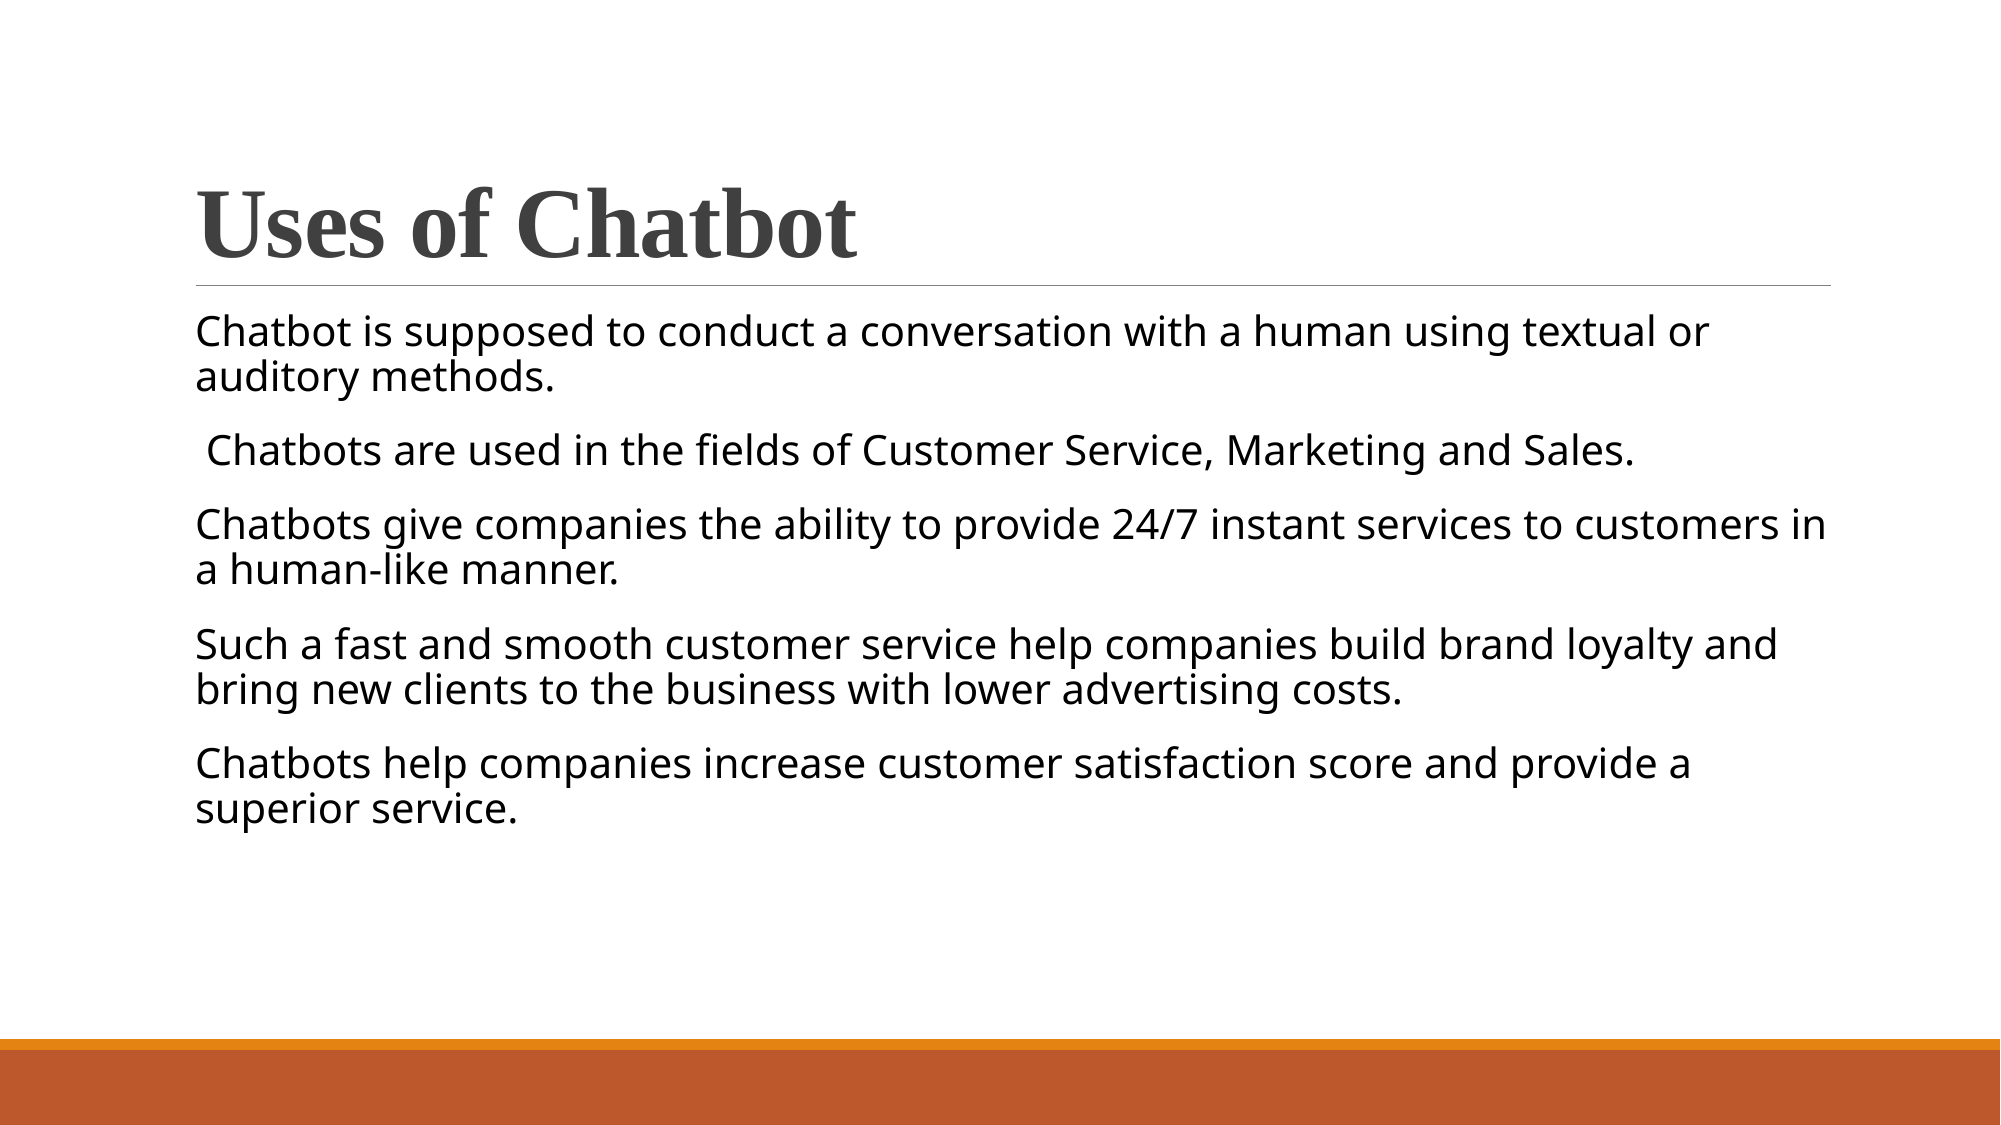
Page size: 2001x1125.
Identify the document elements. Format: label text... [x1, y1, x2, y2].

title Uses of Chatbot [180, 47, 1830, 285]
list Chatbot is supposed to conduct a conversation with a human using textual or auditory methods. Chatbots are used in the fields of Customer Service, Marketing and Sales. Chatbots give companies the ability to provide 24/7 instant services to customers in a human-like manner. Such a fast and smooth customer service help companies build brand loyalty and bring new clients to the business with lower advertising costs. Chatbots help companies increase customer satisfaction score and provide a superior service. [180, 302, 1830, 963]
